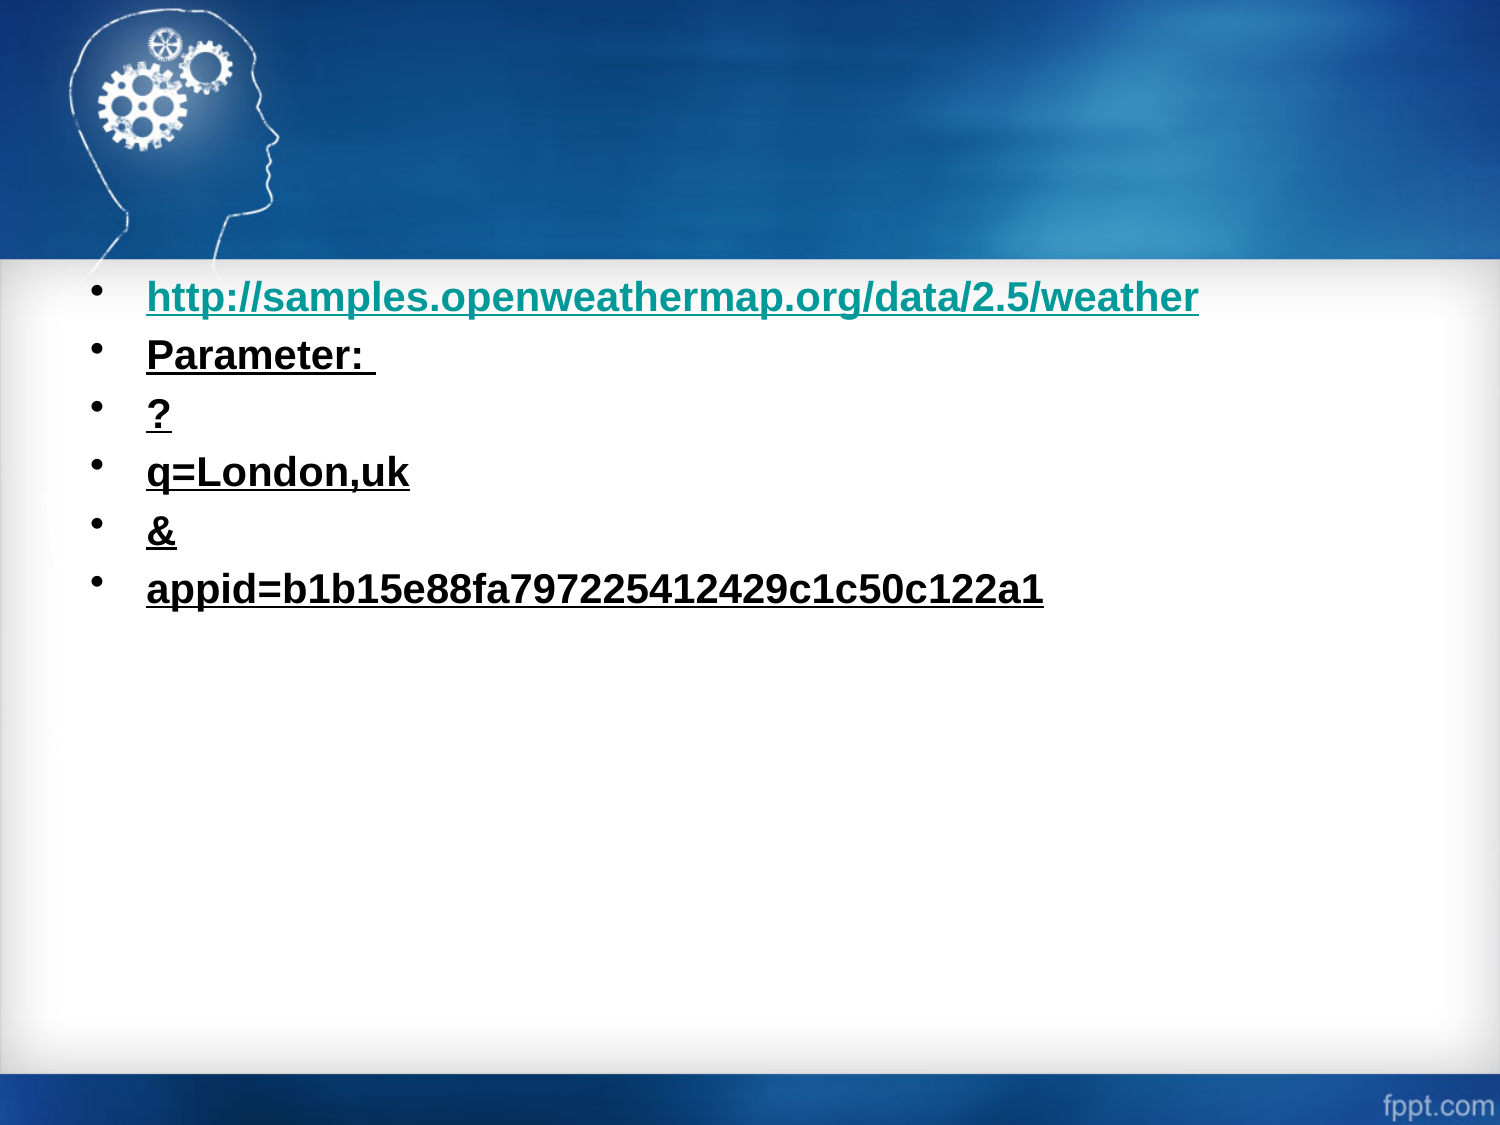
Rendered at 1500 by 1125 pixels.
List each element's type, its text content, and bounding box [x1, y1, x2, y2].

list http://samples.openweathermap.org/data/2.5/weather Parameter: ? q=London,uk & appid=b1b15e88fa797225412429c1c50c122a1 [75, 262, 1425, 1005]
picture [0, 0, 1500, 1125]
